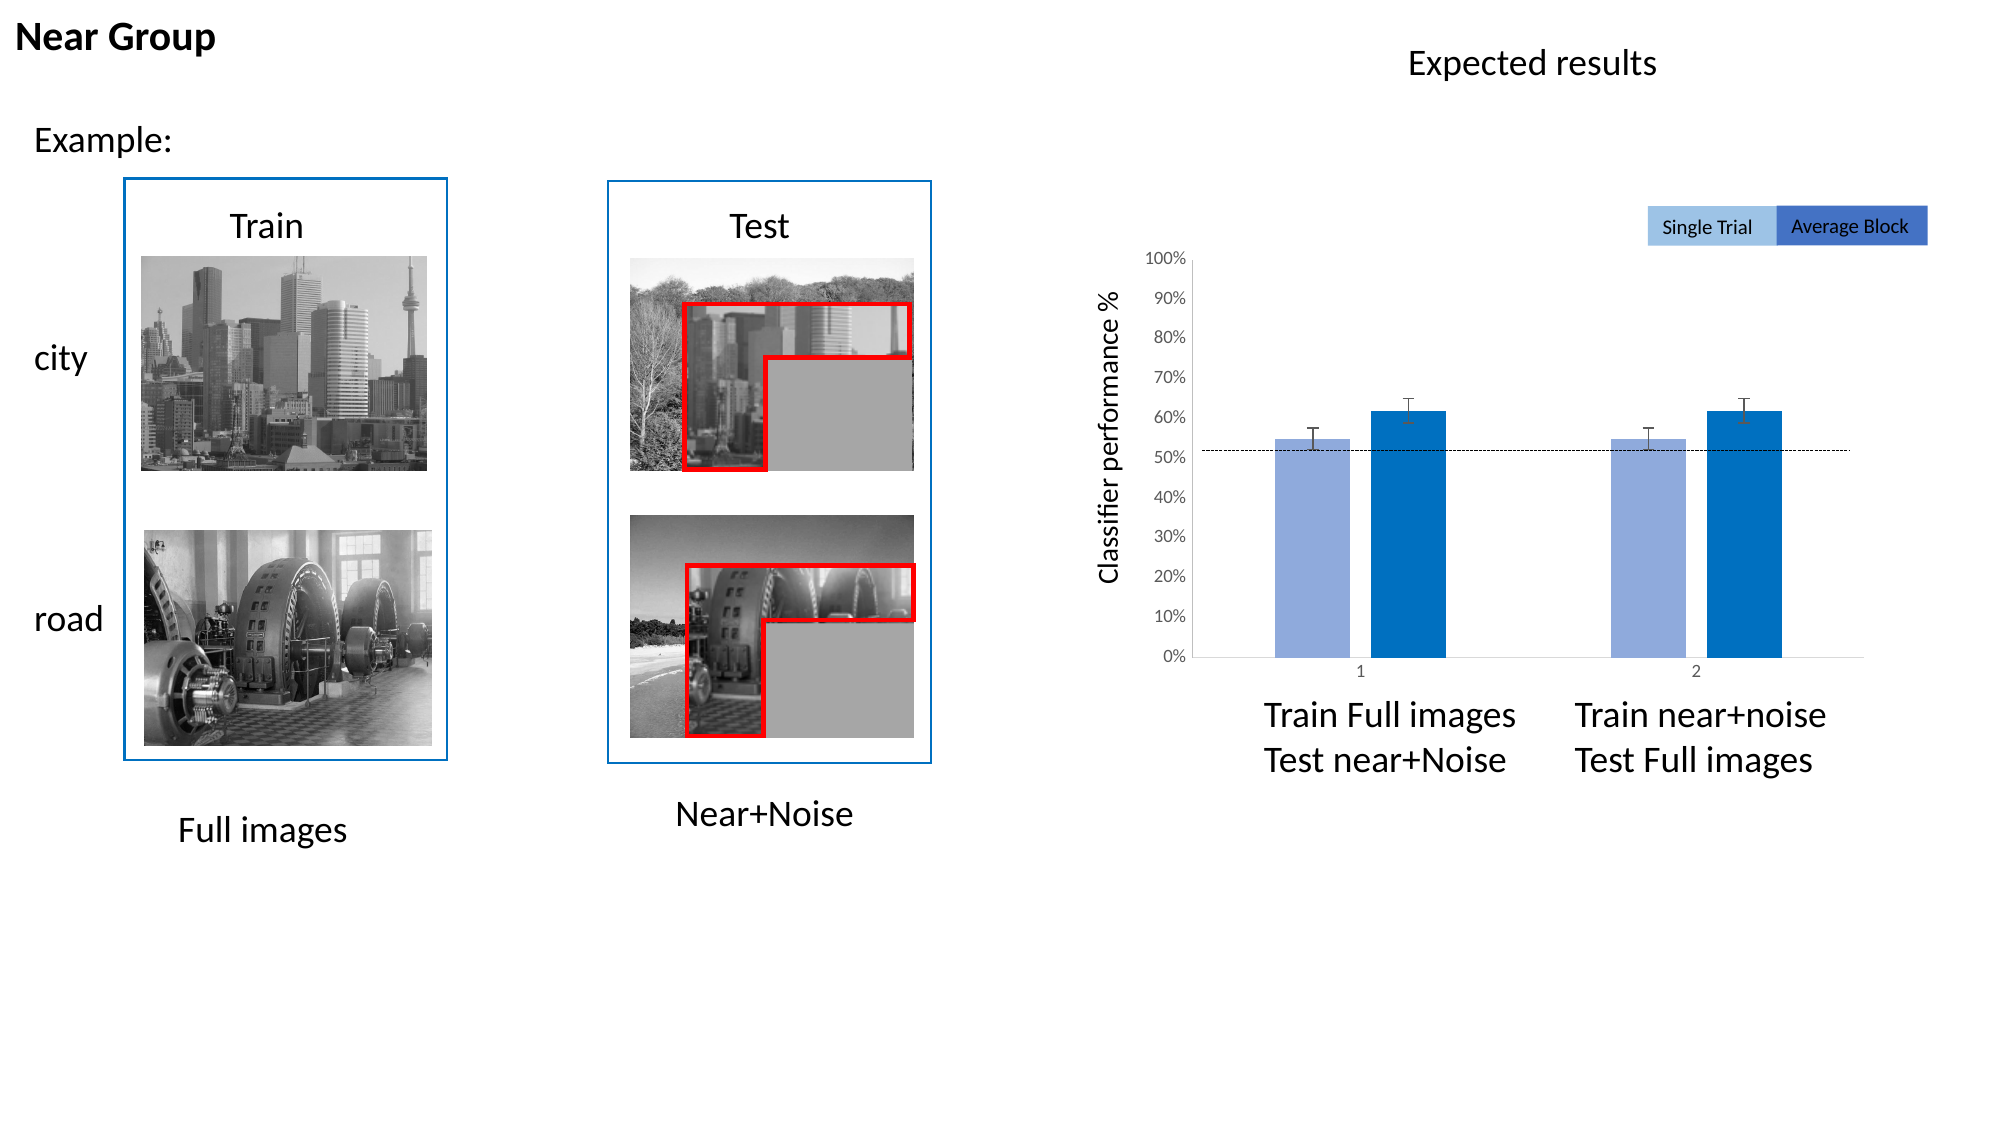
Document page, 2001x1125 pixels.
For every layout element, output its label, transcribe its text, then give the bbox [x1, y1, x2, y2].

title Near Group [0, 0, 1725, 76]
picture [629, 258, 914, 471]
text_box Near+Noise [660, 782, 910, 842]
text_box Full images [163, 797, 413, 858]
text_box Classifier performance % [1081, 269, 1129, 600]
chart [1129, 241, 1880, 692]
picture [629, 514, 914, 738]
text_box Average Block [1776, 205, 1928, 246]
picture [140, 256, 427, 471]
text_box [607, 180, 932, 764]
picture [144, 530, 432, 746]
text_box Expected results [1393, 30, 1880, 91]
text_box Train near+noise Test Full images [1559, 692, 1876, 788]
text_box Example: [19, 107, 215, 168]
text_box Train Full images Test near+Noise [1249, 692, 1539, 788]
text_box city [19, 325, 108, 386]
text_box Single Trial [1647, 206, 1776, 241]
text_box [123, 177, 448, 761]
text_box Test [714, 193, 825, 254]
text_box road [19, 586, 125, 647]
